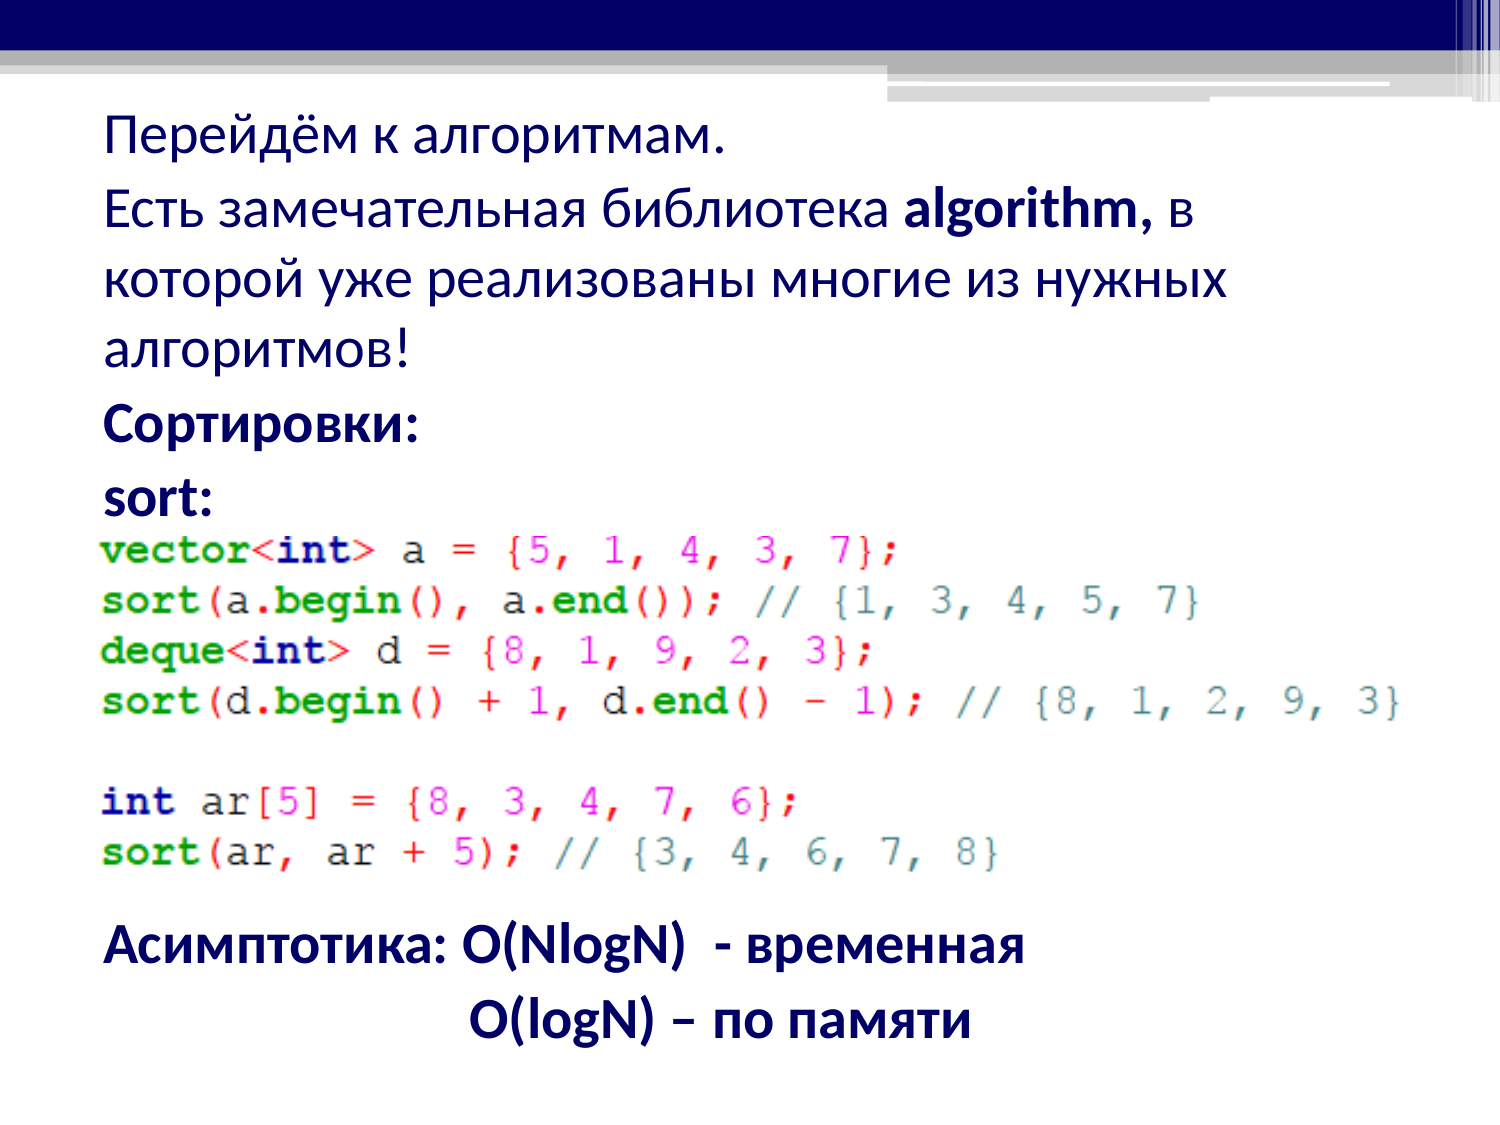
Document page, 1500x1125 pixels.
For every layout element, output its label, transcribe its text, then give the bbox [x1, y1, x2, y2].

list Перейдём к алгоритмам. Есть замечательная библиотека algorithm, в которой уже реализованы многие из нужных алгоритмов! Сортировки: sort: Асимптотика: O(NlogN) - временная O(logN) – по памяти [75, 87, 1425, 1087]
picture [96, 536, 1404, 879]
